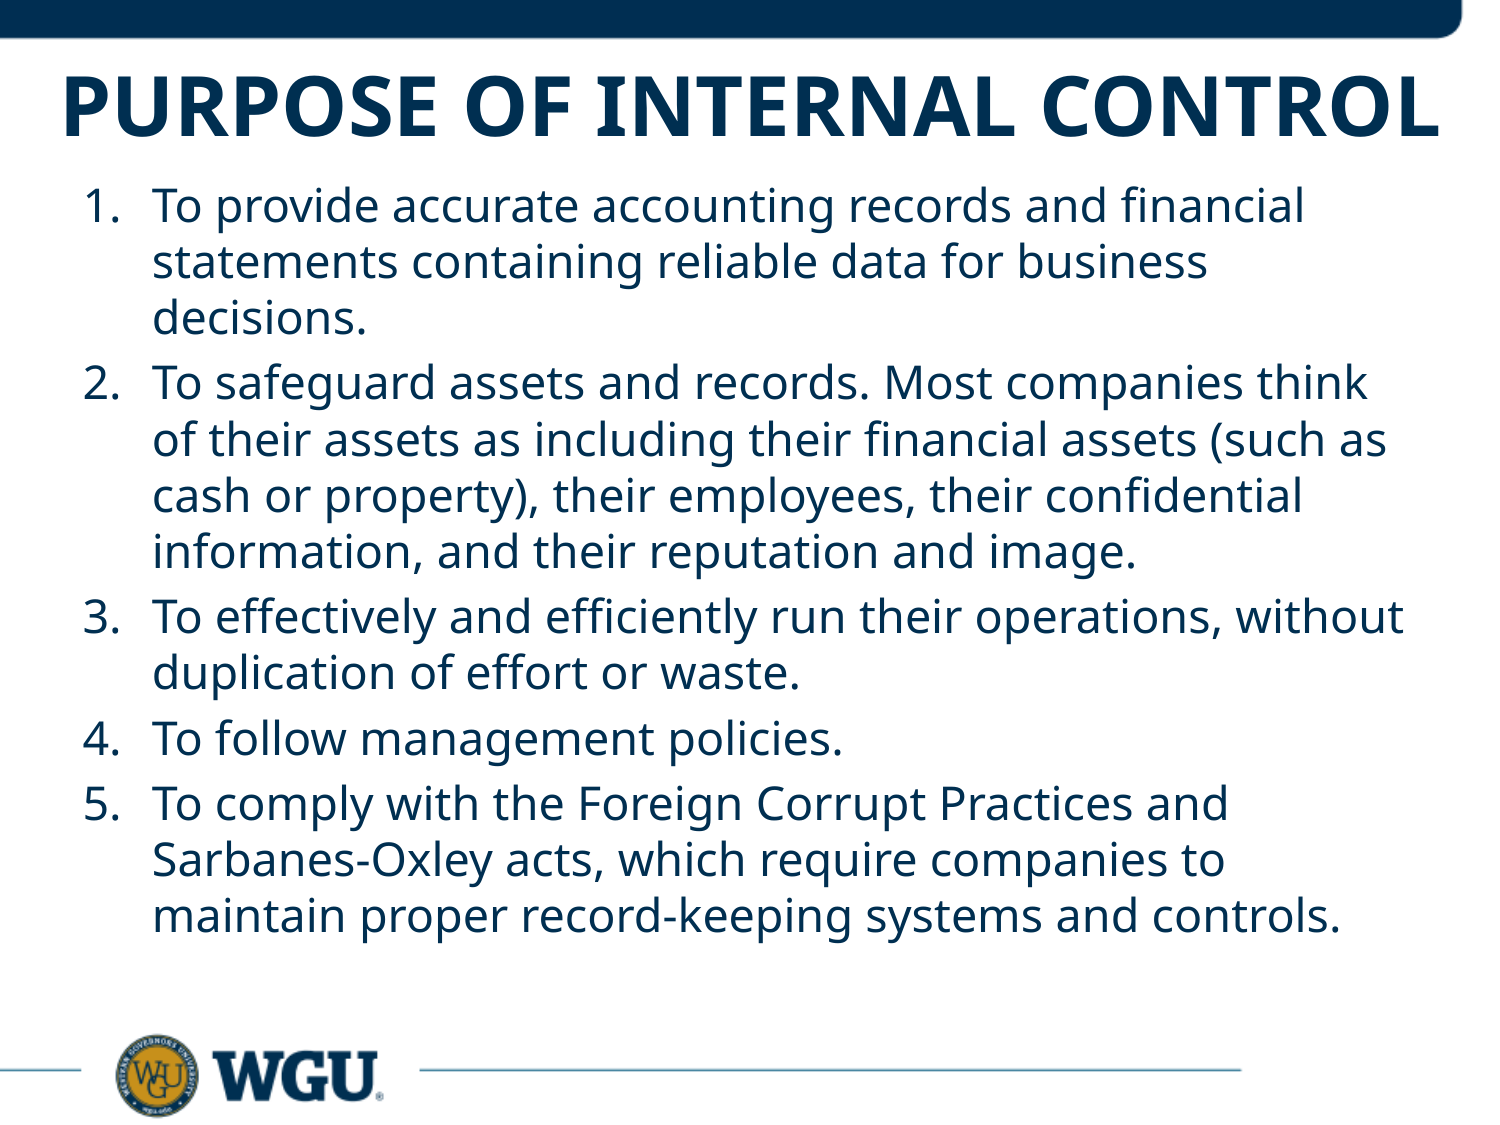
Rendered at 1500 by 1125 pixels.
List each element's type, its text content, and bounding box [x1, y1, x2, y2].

list To provide accurate accounting records and financial statements containing reliable data for business decisions. To safeguard assets and records. Most companies think of their assets as including their financial assets (such as cash or property), their employees, their confidential information, and their reputation and image. To effectively and efficiently run their operations, without duplication of effort or waste. To follow management policies. To comply with the Foreign Corrupt Practices and Sarbanes-Oxley acts, which require companies to maintain proper record-keeping systems and controls. [67, 102, 1433, 951]
title Purpose of Internal control [39, 21, 1463, 185]
